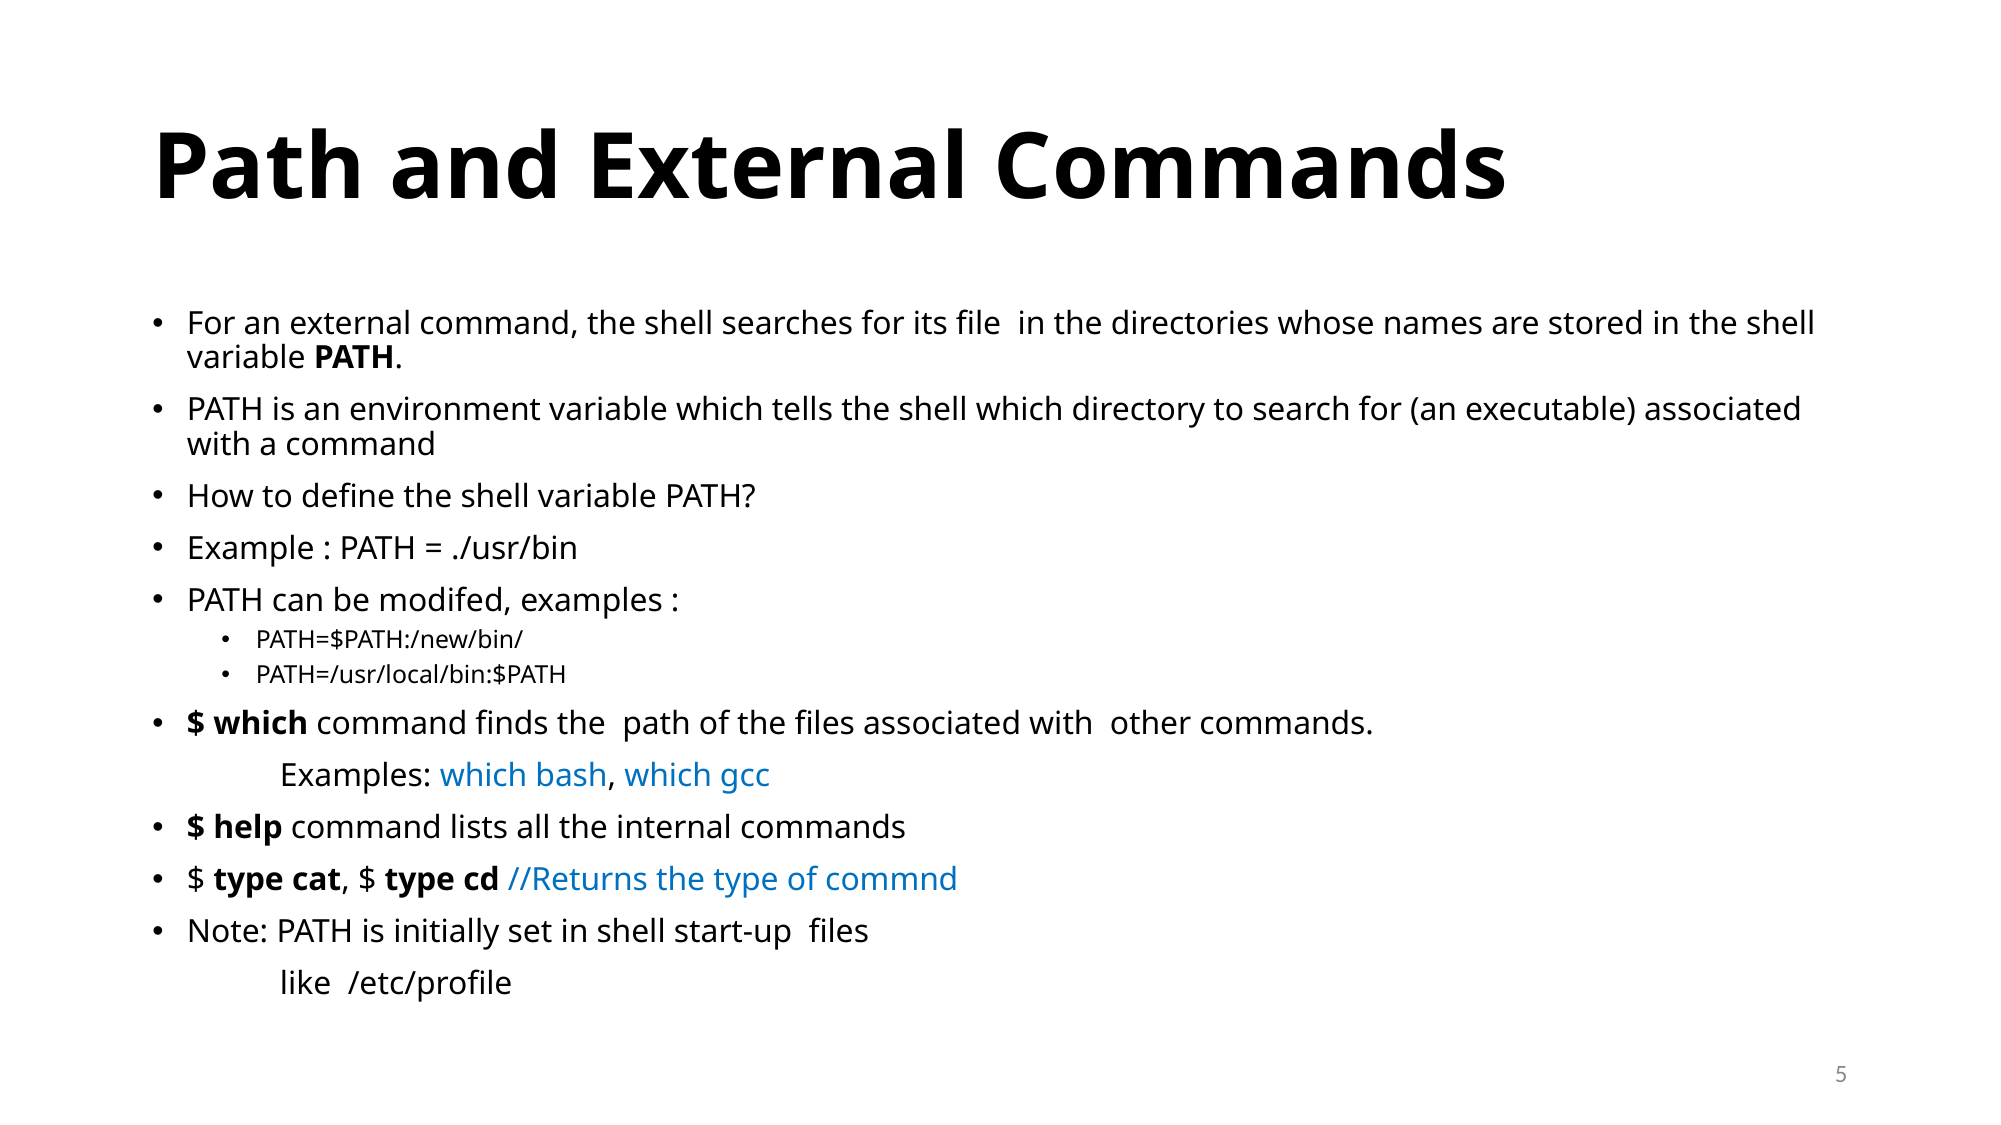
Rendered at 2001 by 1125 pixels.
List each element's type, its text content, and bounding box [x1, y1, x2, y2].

title Path and External Commands [137, 59, 1863, 278]
list For an external command, the shell searches for its file in the directories whose names are stored in the shell variable PATH. PATH is an environment variable which tells the shell which directory to search for (an executable) associated with a command How to define the shell variable PATH? Example : PATH = ./usr/bin PATH can be modifed, examples : PATH=$PATH:/new/bin/ PATH=/usr/local/bin:$PATH $ which command finds the path of the files associated with other commands. Examples: which bash, which gcc $ help command lists all the internal commands $ type cat, $ type cd //Returns the type of commnd Note: PATH is initially set in shell start-up files like /etc/profile [137, 299, 1863, 1014]
slide_number 5 [1412, 1042, 1863, 1103]
